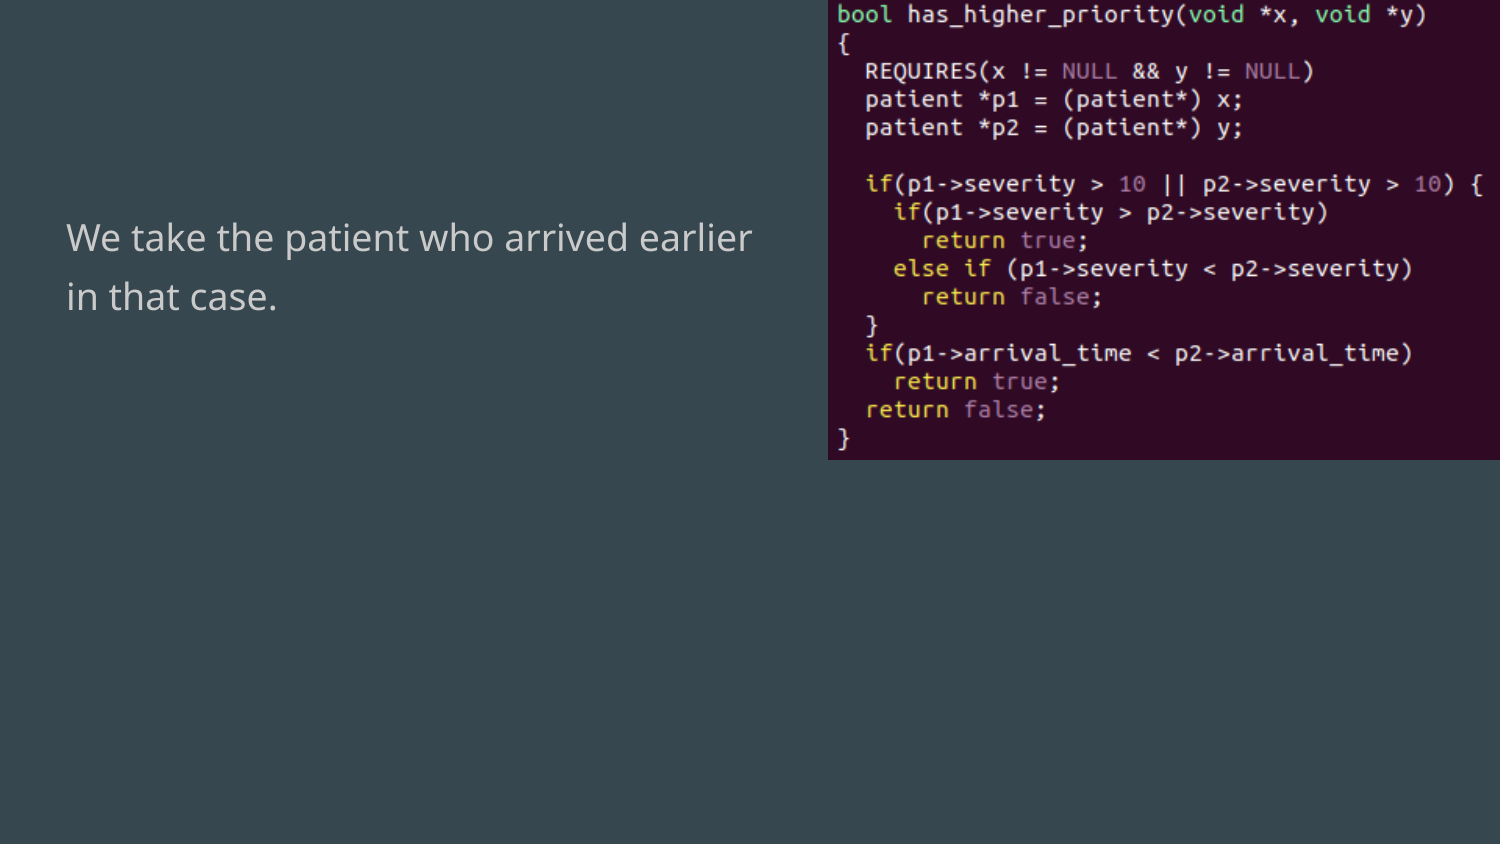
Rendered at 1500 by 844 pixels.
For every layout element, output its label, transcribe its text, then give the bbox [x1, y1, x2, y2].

picture [827, 0, 1500, 460]
list We take the patient who arrived earlier in that case. [51, 189, 779, 750]
